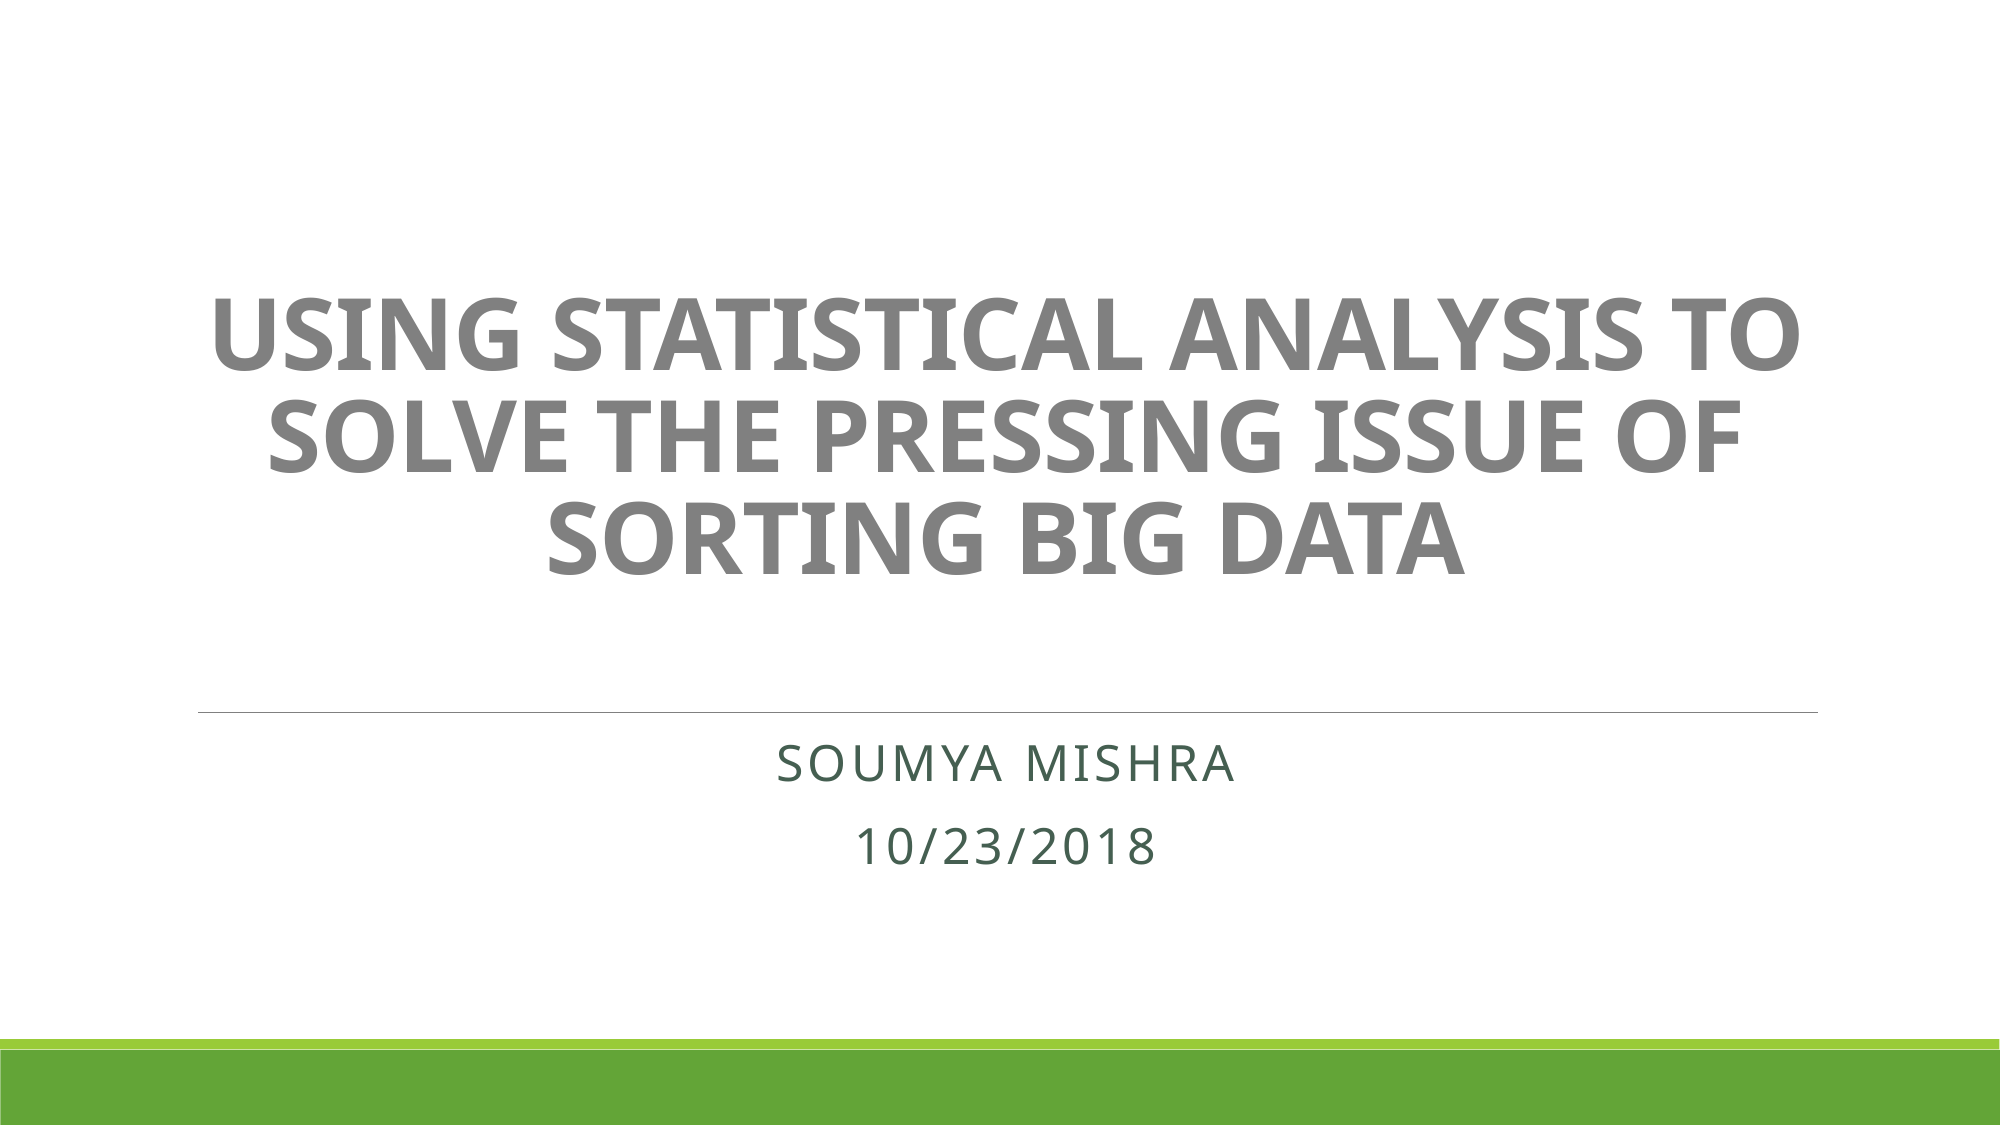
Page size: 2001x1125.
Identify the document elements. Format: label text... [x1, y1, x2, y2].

title USING STATISTICAL ANALYSIS TO SOLVE THE PRESSING ISSUE OF SORTING BIG DATA [180, 321, 1831, 730]
subtitle Soumya Mishra 10/23/2018 [180, 730, 1831, 919]
